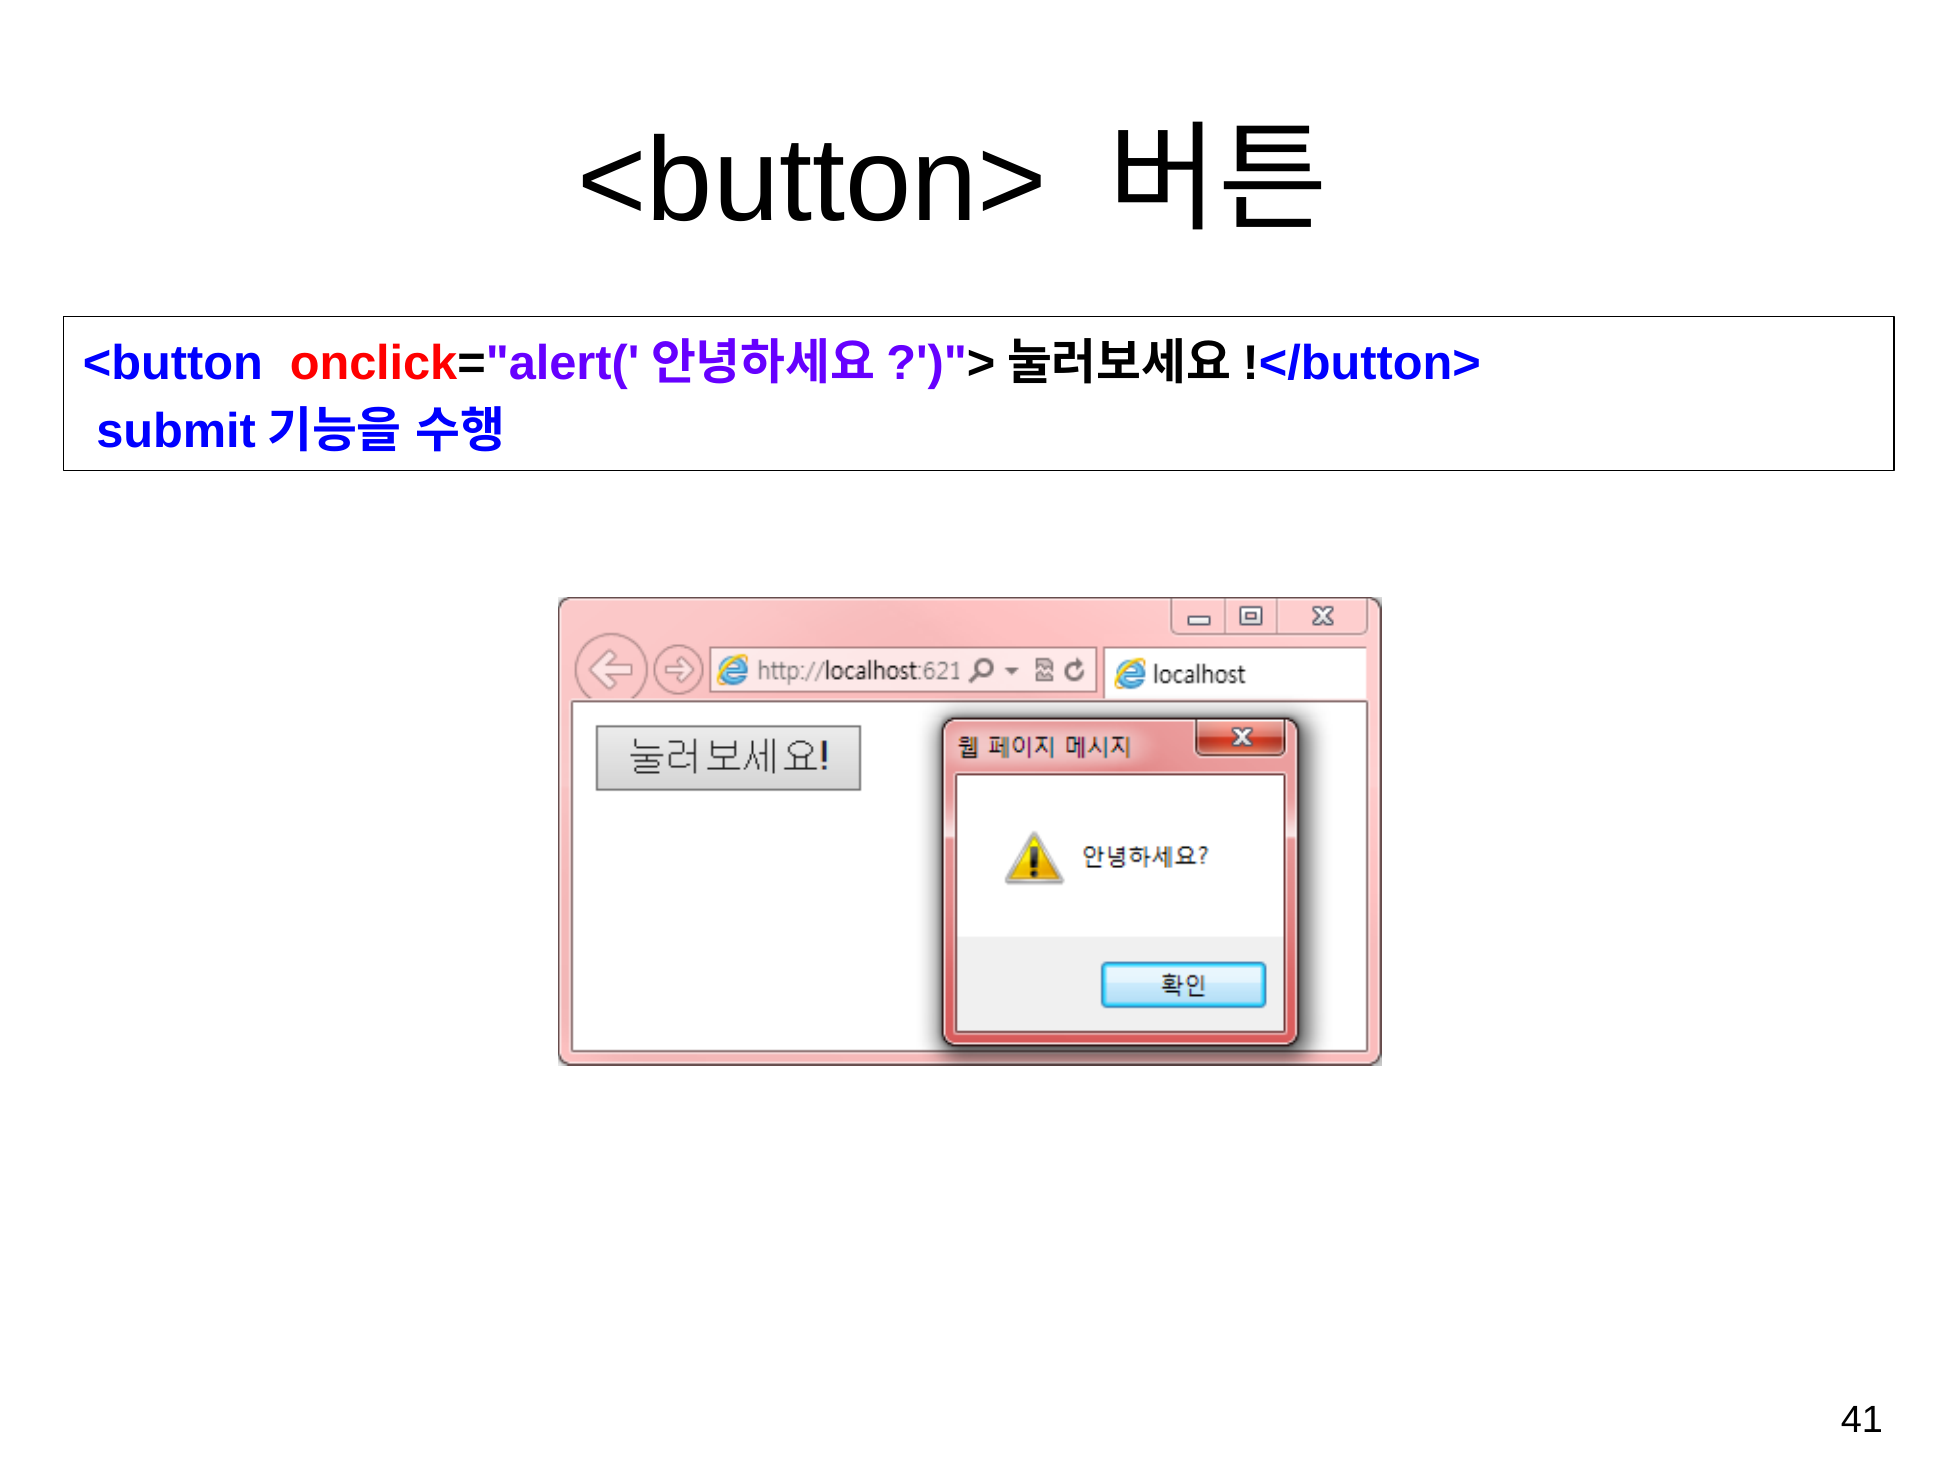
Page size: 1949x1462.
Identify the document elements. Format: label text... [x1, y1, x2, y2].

title <button> 버튼 [156, 92, 1749, 255]
picture [558, 596, 1382, 1066]
text_box <button onclick="alert('안녕하세요?')">눌러보세요!</button> submit기능을 수행 [63, 316, 1894, 471]
slide_number ‹#› [1496, 1372, 1899, 1462]
